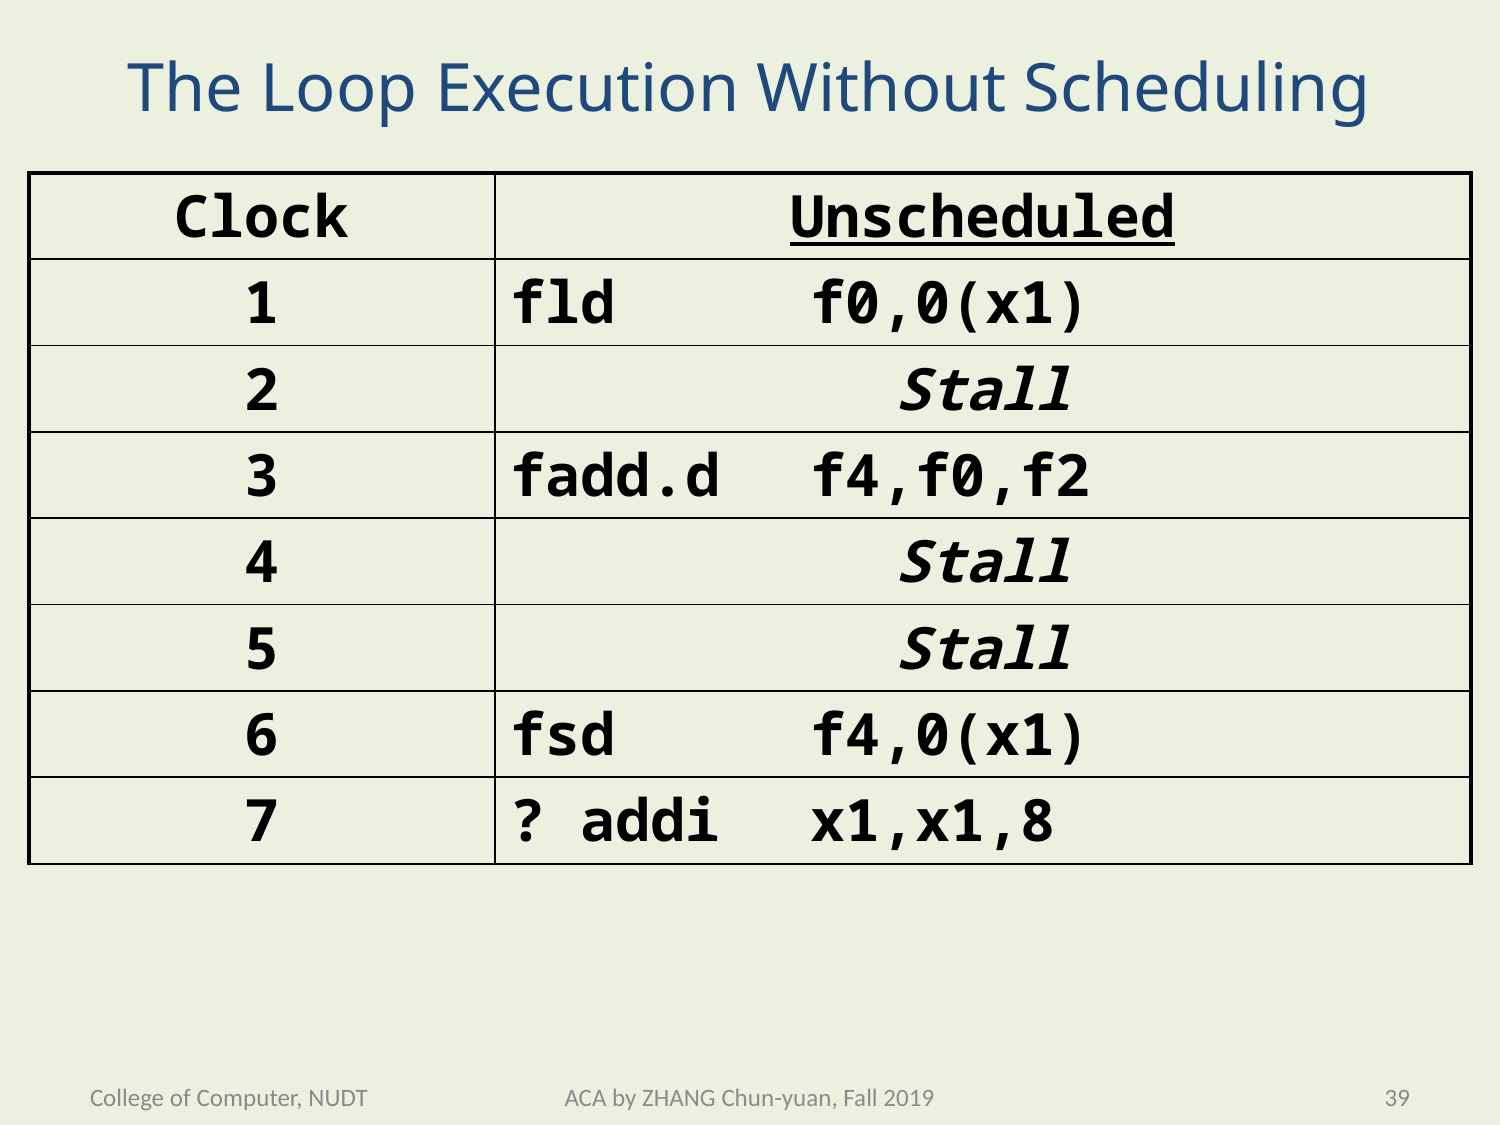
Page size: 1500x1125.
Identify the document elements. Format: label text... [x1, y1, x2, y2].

slide_number College of Computer, NUDT [75, 1066, 425, 1125]
table_cell 6 [31, 692, 494, 776]
table_cell fadd.d f4,f0,f2 [496, 433, 1469, 517]
title The Loop Execution Without Scheduling [29, 19, 1471, 150]
table_cell 5 [31, 605, 494, 690]
table_cell 4 [31, 519, 494, 604]
table_cell 1 [31, 260, 494, 345]
table_header Clock [31, 175, 494, 258]
table_cell Stall [496, 346, 1469, 431]
table_cell fsd f4,0(x1) [496, 692, 1469, 776]
footer ACA by ZHANG Chun-yuan, Fall 2019 [512, 1066, 988, 1125]
table_cell Stall [496, 605, 1469, 690]
table_cell ? addi x1,x1,8 [496, 778, 1469, 863]
table_cell Stall [496, 519, 1469, 604]
table_cell 7 [31, 778, 494, 863]
table_cell 3 [31, 433, 494, 517]
table_cell fld f0,0(x1) [496, 260, 1469, 345]
table_header Unscheduled [496, 175, 1469, 258]
slide_number 39 [1074, 1066, 1425, 1125]
table_cell 2 [31, 346, 494, 431]
